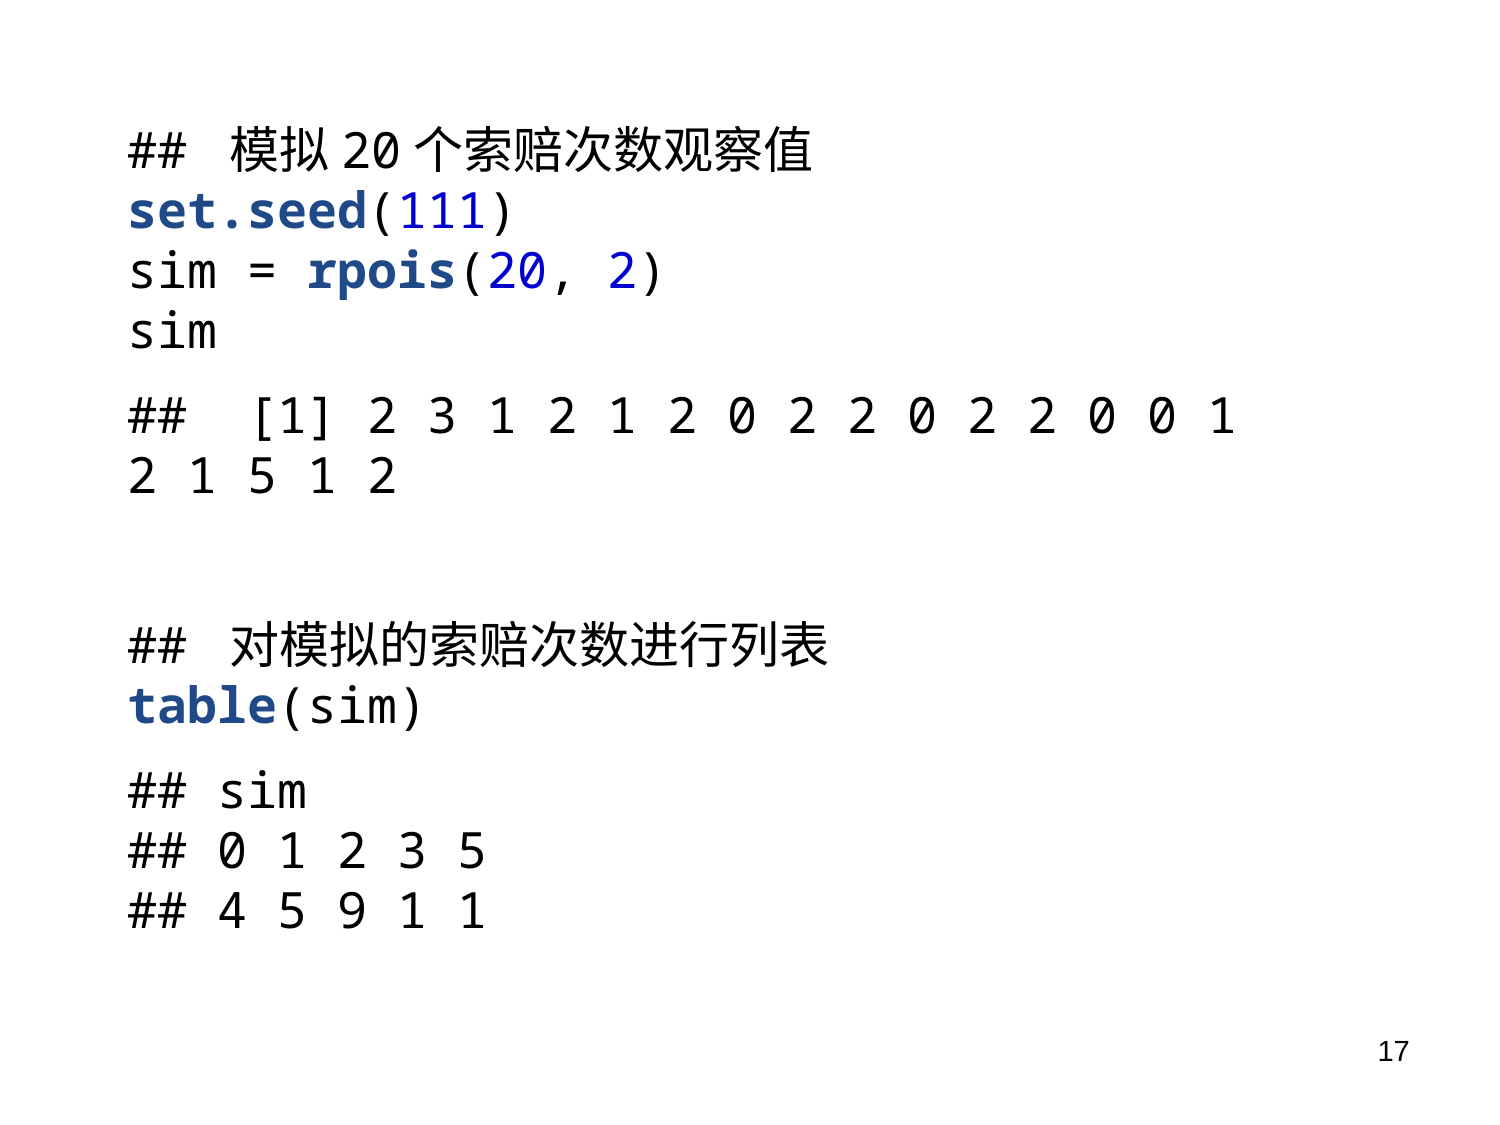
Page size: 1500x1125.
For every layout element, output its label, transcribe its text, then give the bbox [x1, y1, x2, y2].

text_box ## 模拟20个索赔次数观察值 set.seed(111) sim = rpois(20, 2) sim ## [1] 2 3 1 2 1 2 0 2 2 0 2 2 0 0 1 2 1 5 1 2 ## 对模拟的索赔次数进行列表 table(sim) ## sim ## 0 1 2 3 5 ## 4 5 9 1 1 [112, 111, 1300, 947]
slide_number 17 [1074, 1024, 1425, 1103]
